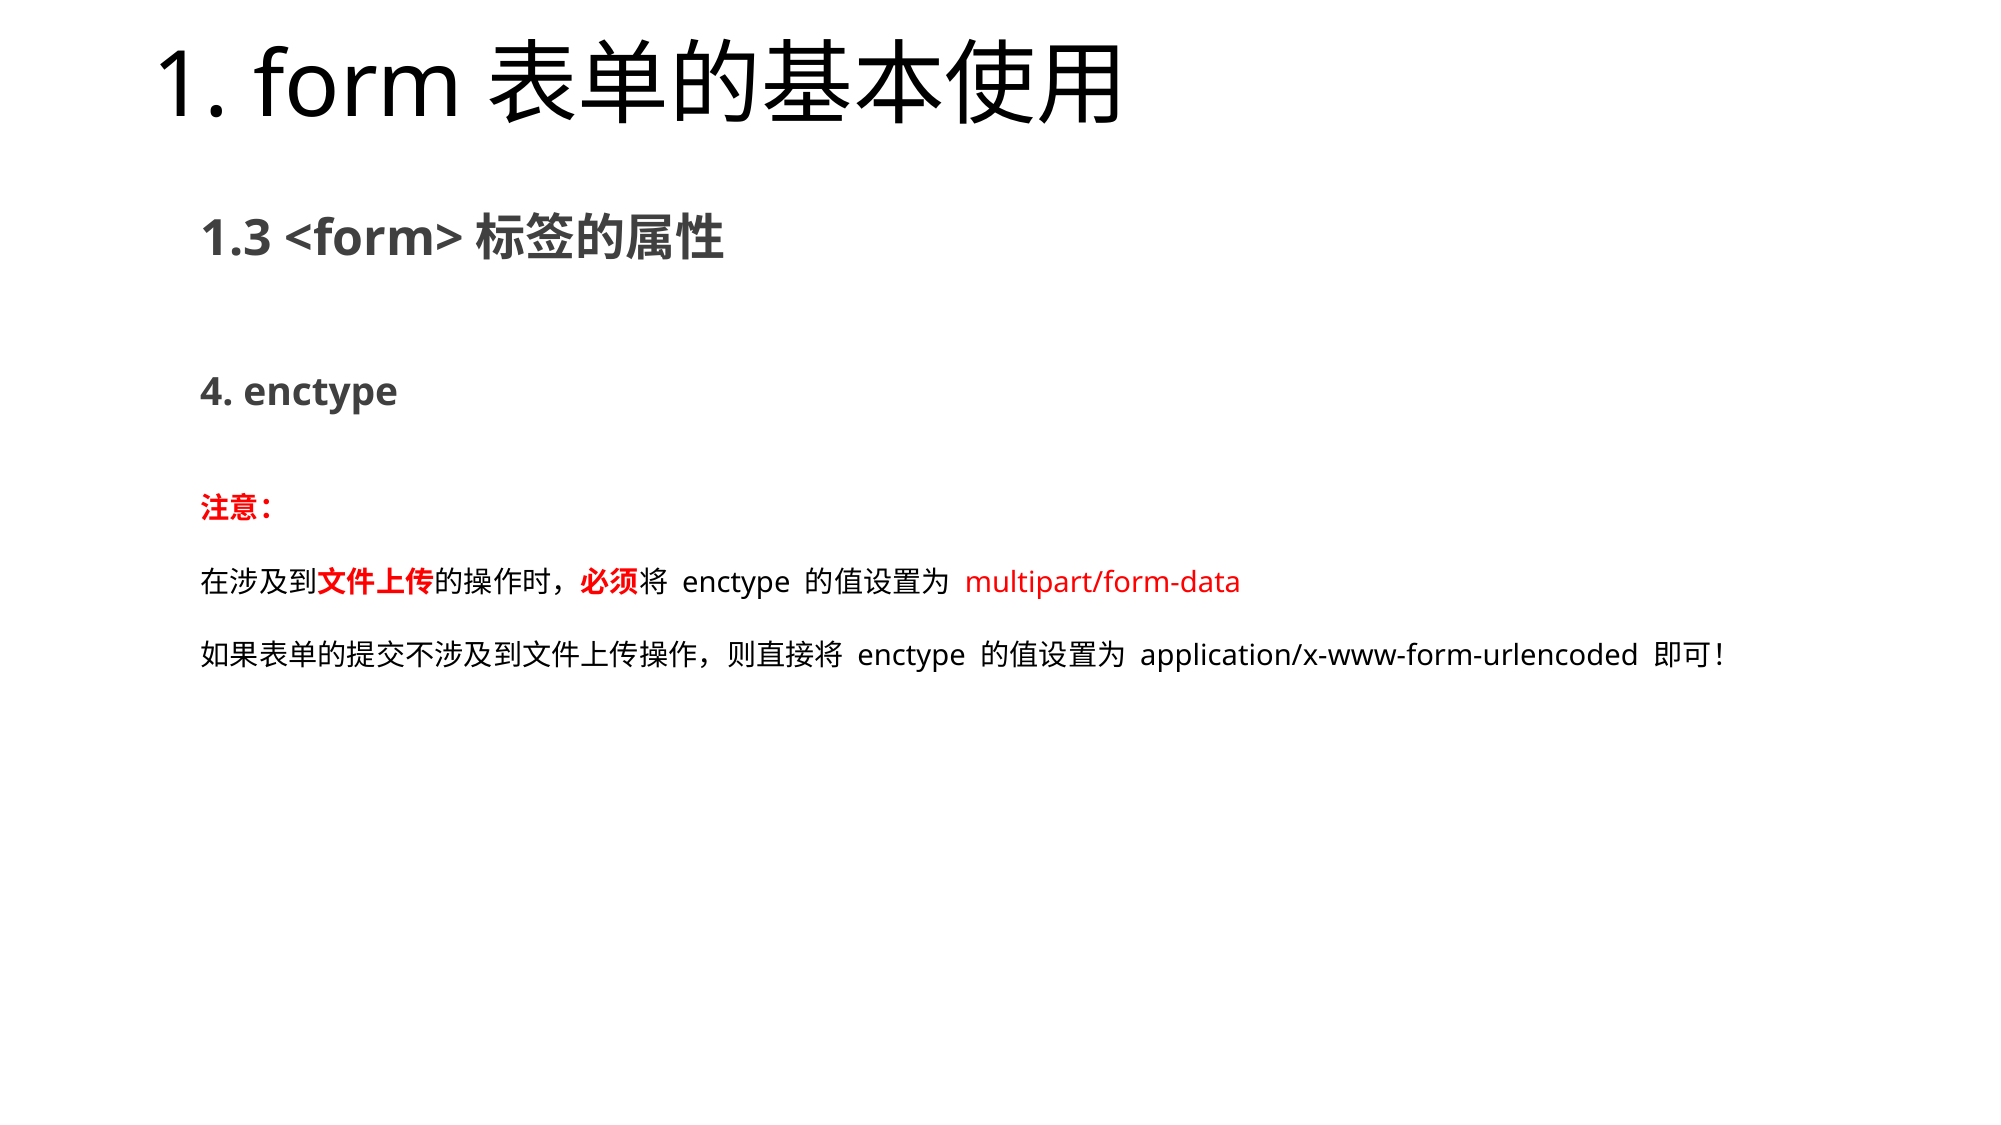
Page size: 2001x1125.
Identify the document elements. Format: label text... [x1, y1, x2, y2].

text_box 4. enctype [185, 364, 1605, 422]
list 注意： 在涉及到文件上传的操作时，必须将 enctype 的值设置为 multipart/form-data 如果表单的提交不涉及到文件上传操作，则直接将 enctype 的值设置为 application/x-www-form-urlencoded 即可！ [185, 464, 1831, 1095]
title 1. form表单的基本使用 [137, 0, 1612, 174]
list 1.3 <form>标签的属性 [185, 204, 1612, 324]
